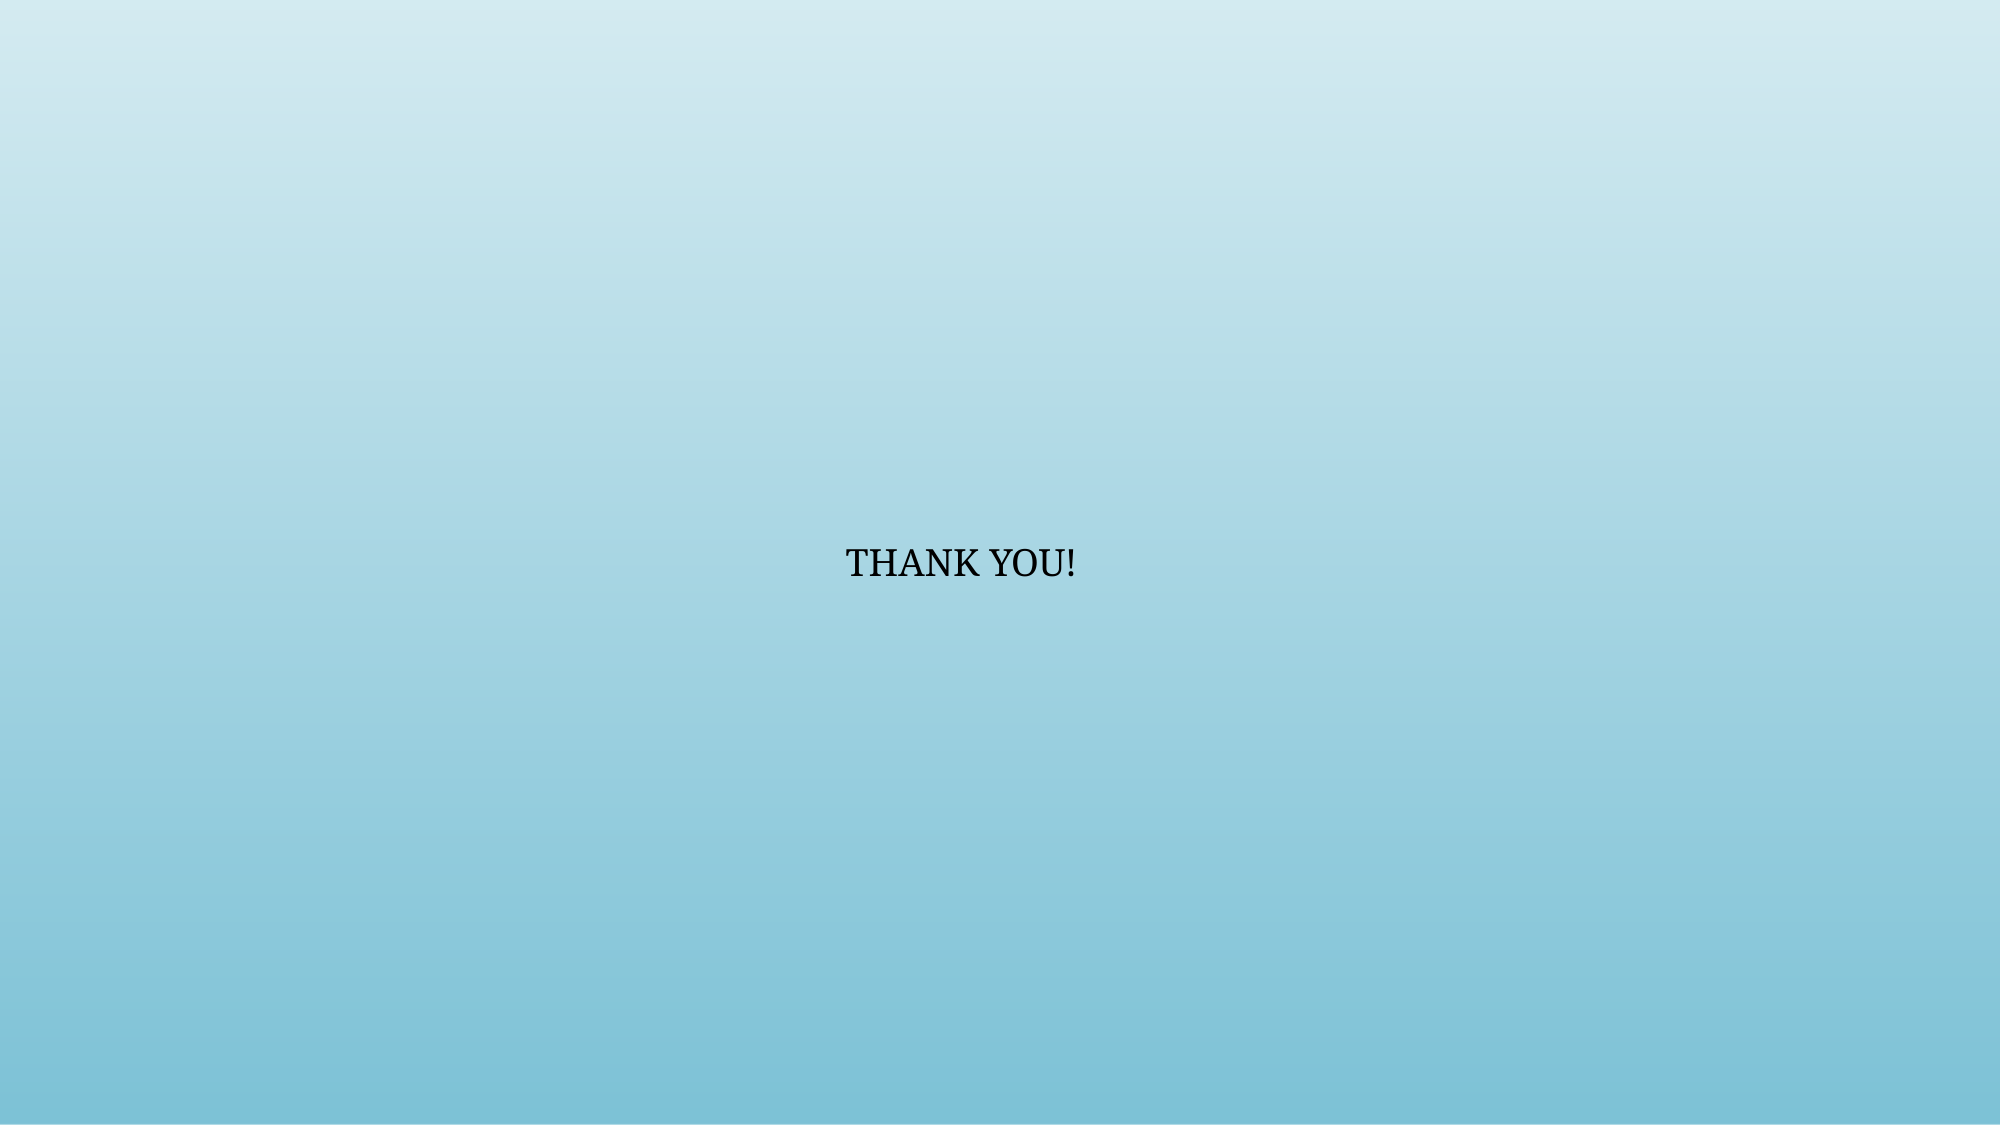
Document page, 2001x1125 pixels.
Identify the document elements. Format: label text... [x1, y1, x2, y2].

text_box THANK YOU! [843, 536, 1083, 584]
picture [0, 0, 2000, 1125]
